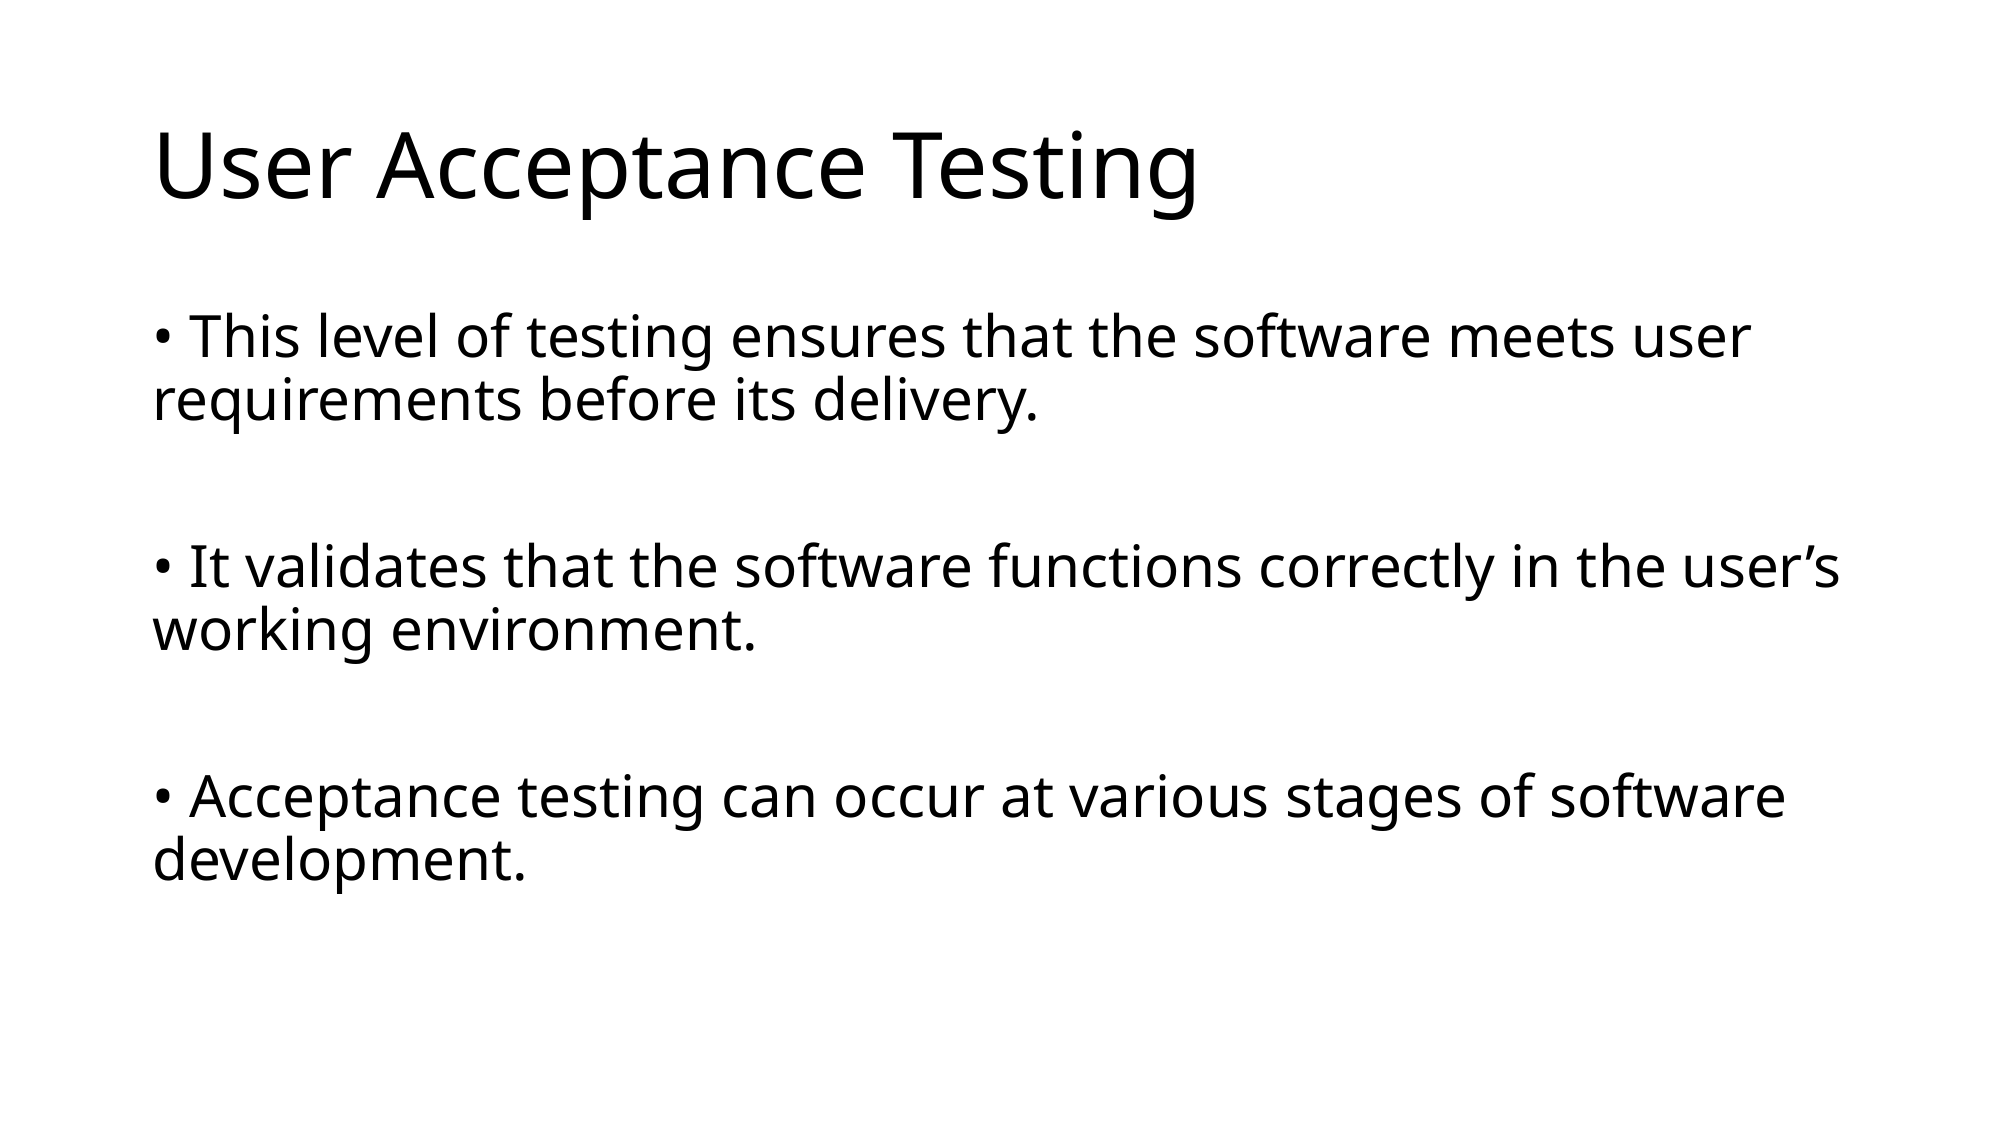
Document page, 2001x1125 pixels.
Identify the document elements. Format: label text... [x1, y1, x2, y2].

title User Acceptance Testing [137, 59, 1863, 278]
list • This level of testing ensures that the software meets user requirements before its delivery. • It validates that the software functions correctly in the user’s working environment. • Acceptance testing can occur at various stages of software development. [137, 299, 1863, 1014]
